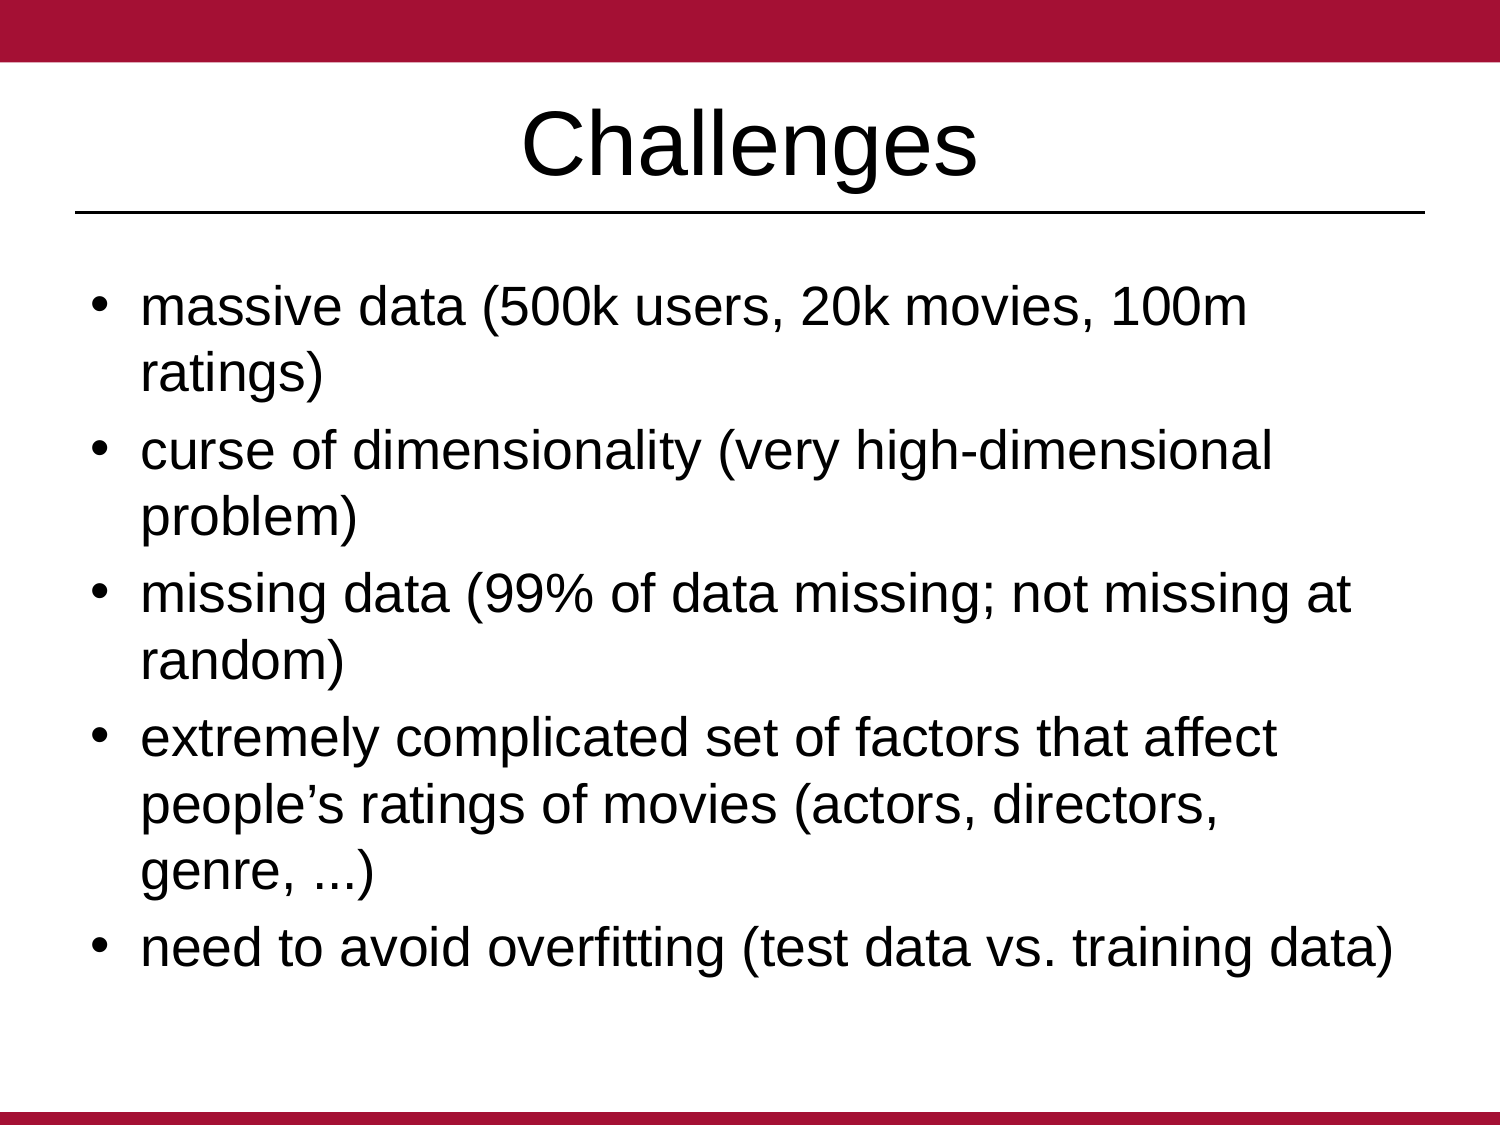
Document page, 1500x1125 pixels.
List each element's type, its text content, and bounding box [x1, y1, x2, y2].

title Challenges [75, 45, 1425, 233]
list massive data (500k users, 20k movies, 100m ratings) curse of dimensionality (very high-dimensional problem) missing data (99% of data missing; not missing at random) extremely complicated set of factors that affect people’s ratings of movies (actors, directors, genre, ...) need to avoid overfitting (test data vs. training data) [75, 262, 1425, 1005]
